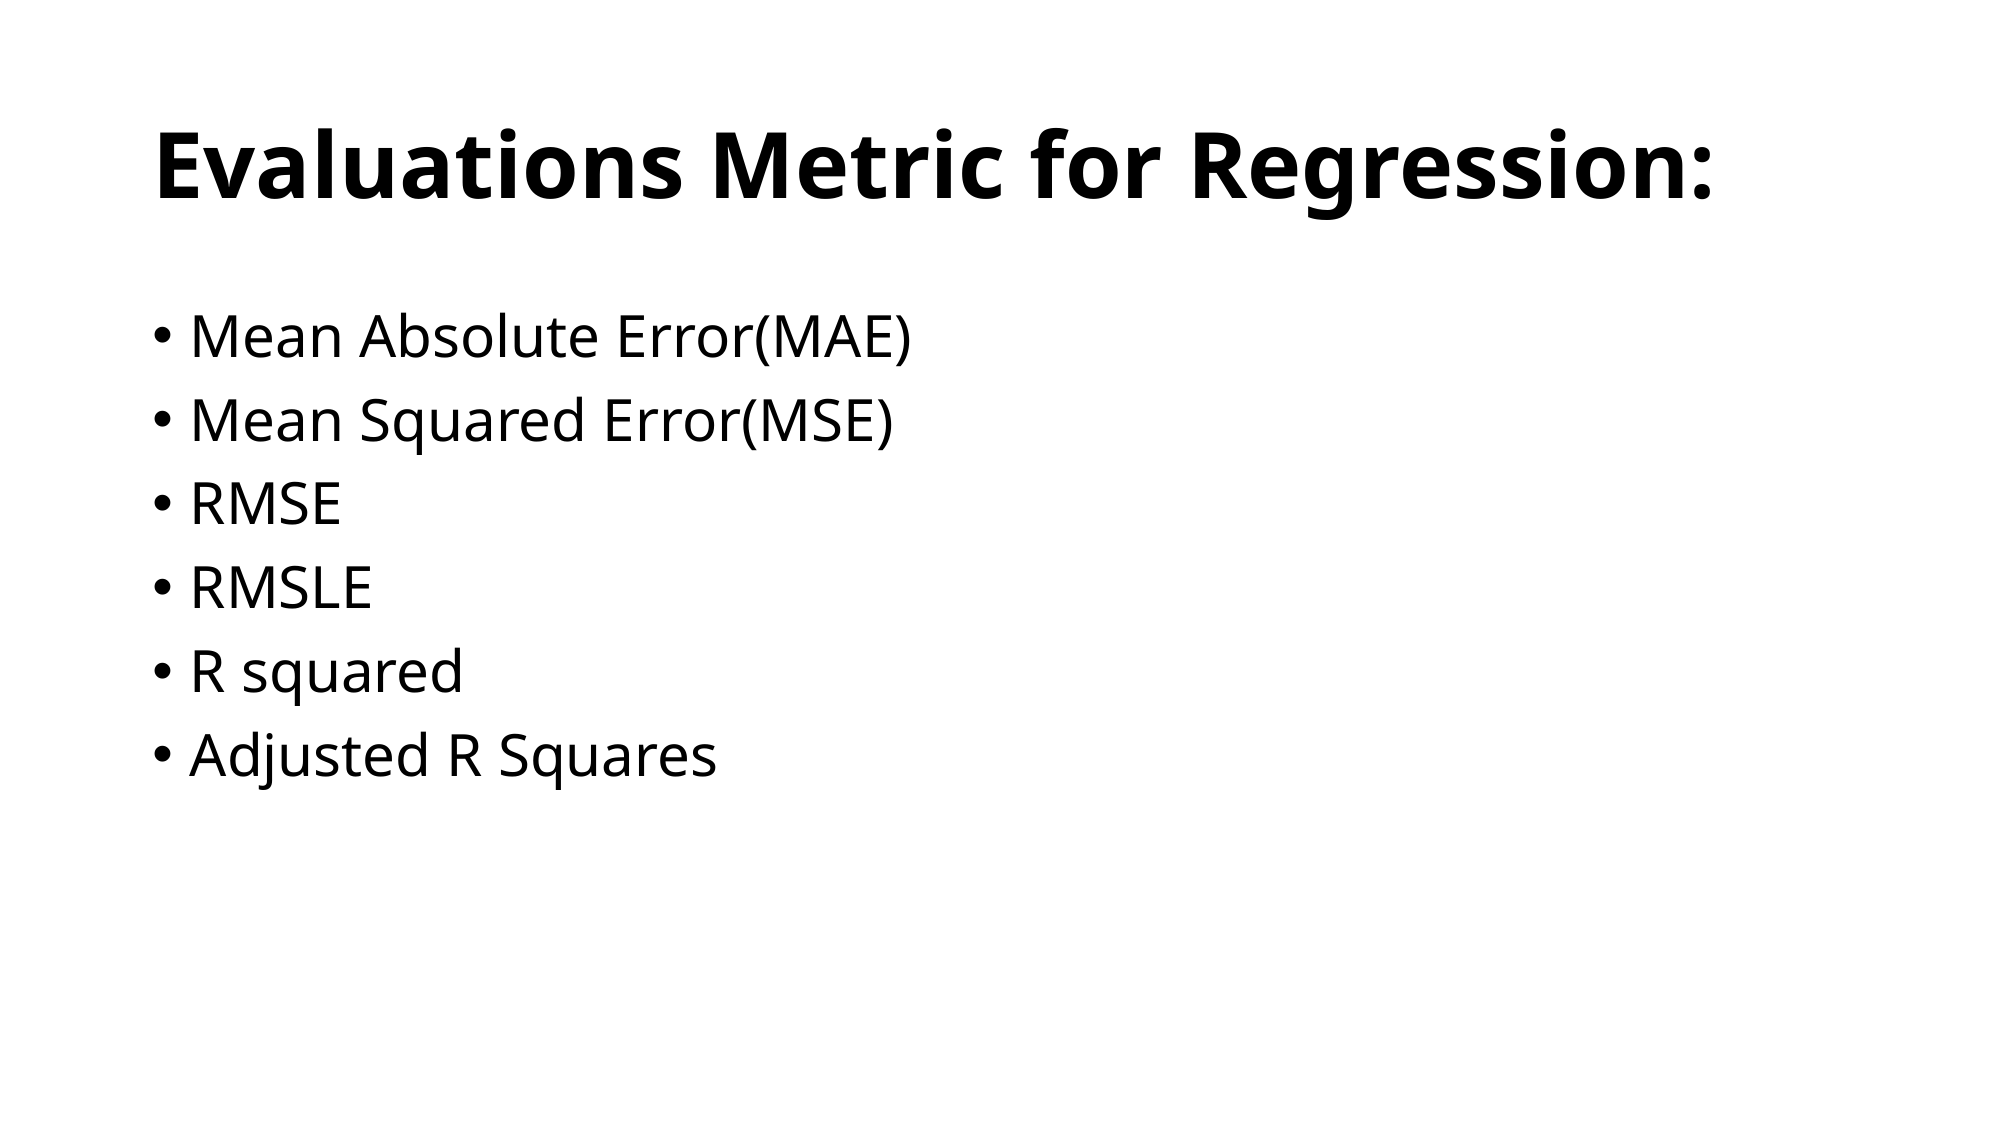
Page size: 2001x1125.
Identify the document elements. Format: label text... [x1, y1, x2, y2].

list Mean Absolute Error(MAE) Mean Squared Error(MSE) RMSE RMSLE R squared Adjusted R Squares [137, 299, 1863, 1014]
title Evaluations Metric for Regression: [137, 59, 1863, 278]
